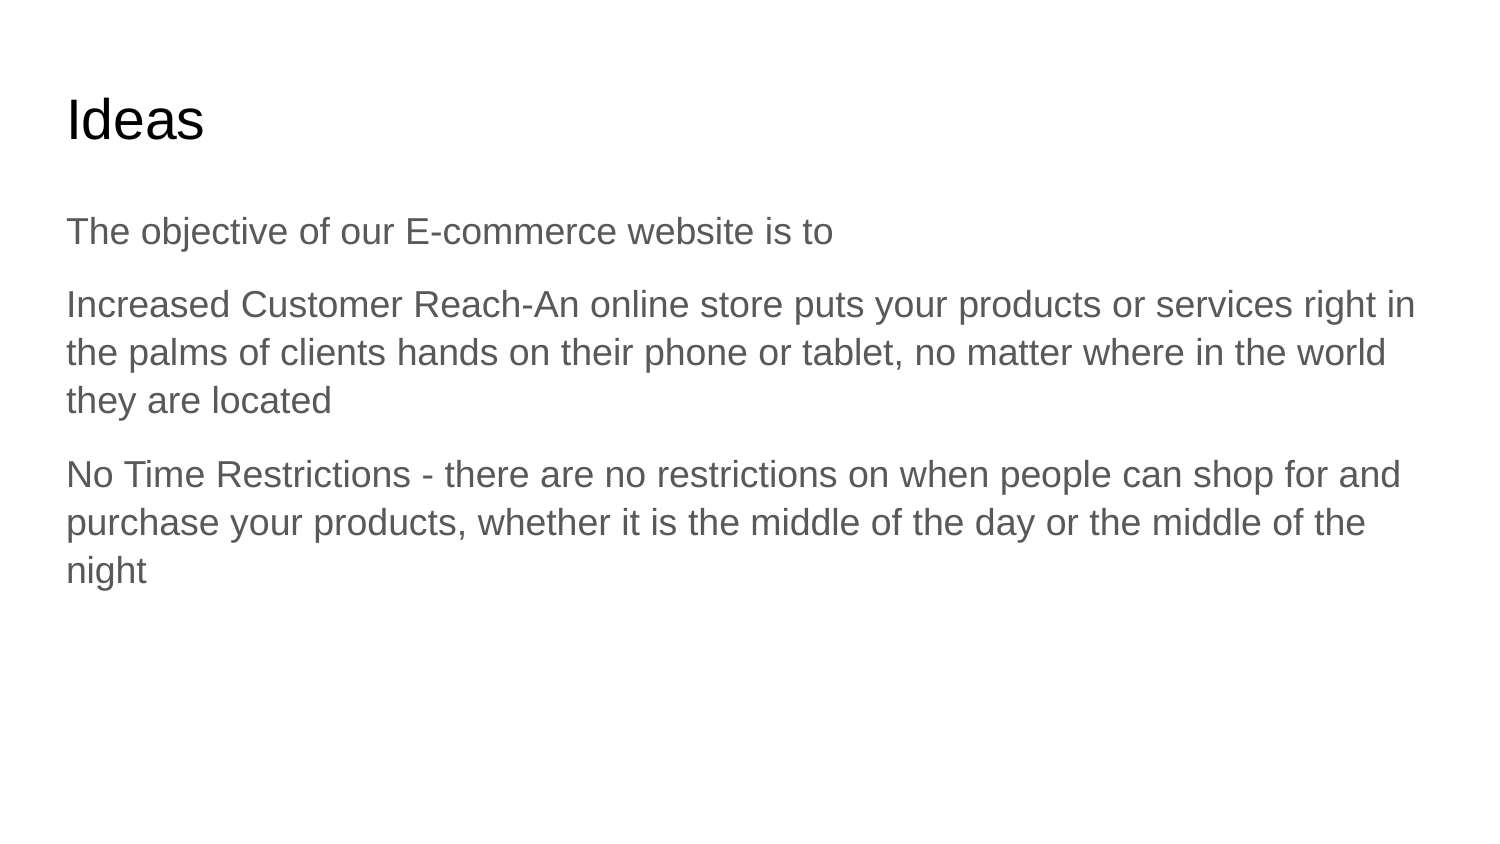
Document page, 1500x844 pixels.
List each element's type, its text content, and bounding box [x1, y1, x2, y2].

title Ideas [51, 72, 1449, 167]
list The objective of our E-commerce website is to Increased Customer Reach-An online store puts your products or services right in the palms of clients hands on their phone or tablet, no matter where in the world they are located No Time Restrictions - there are no restrictions on when people can shop for and purchase your products, whether it is the middle of the day or the middle of the night [51, 189, 1449, 750]
